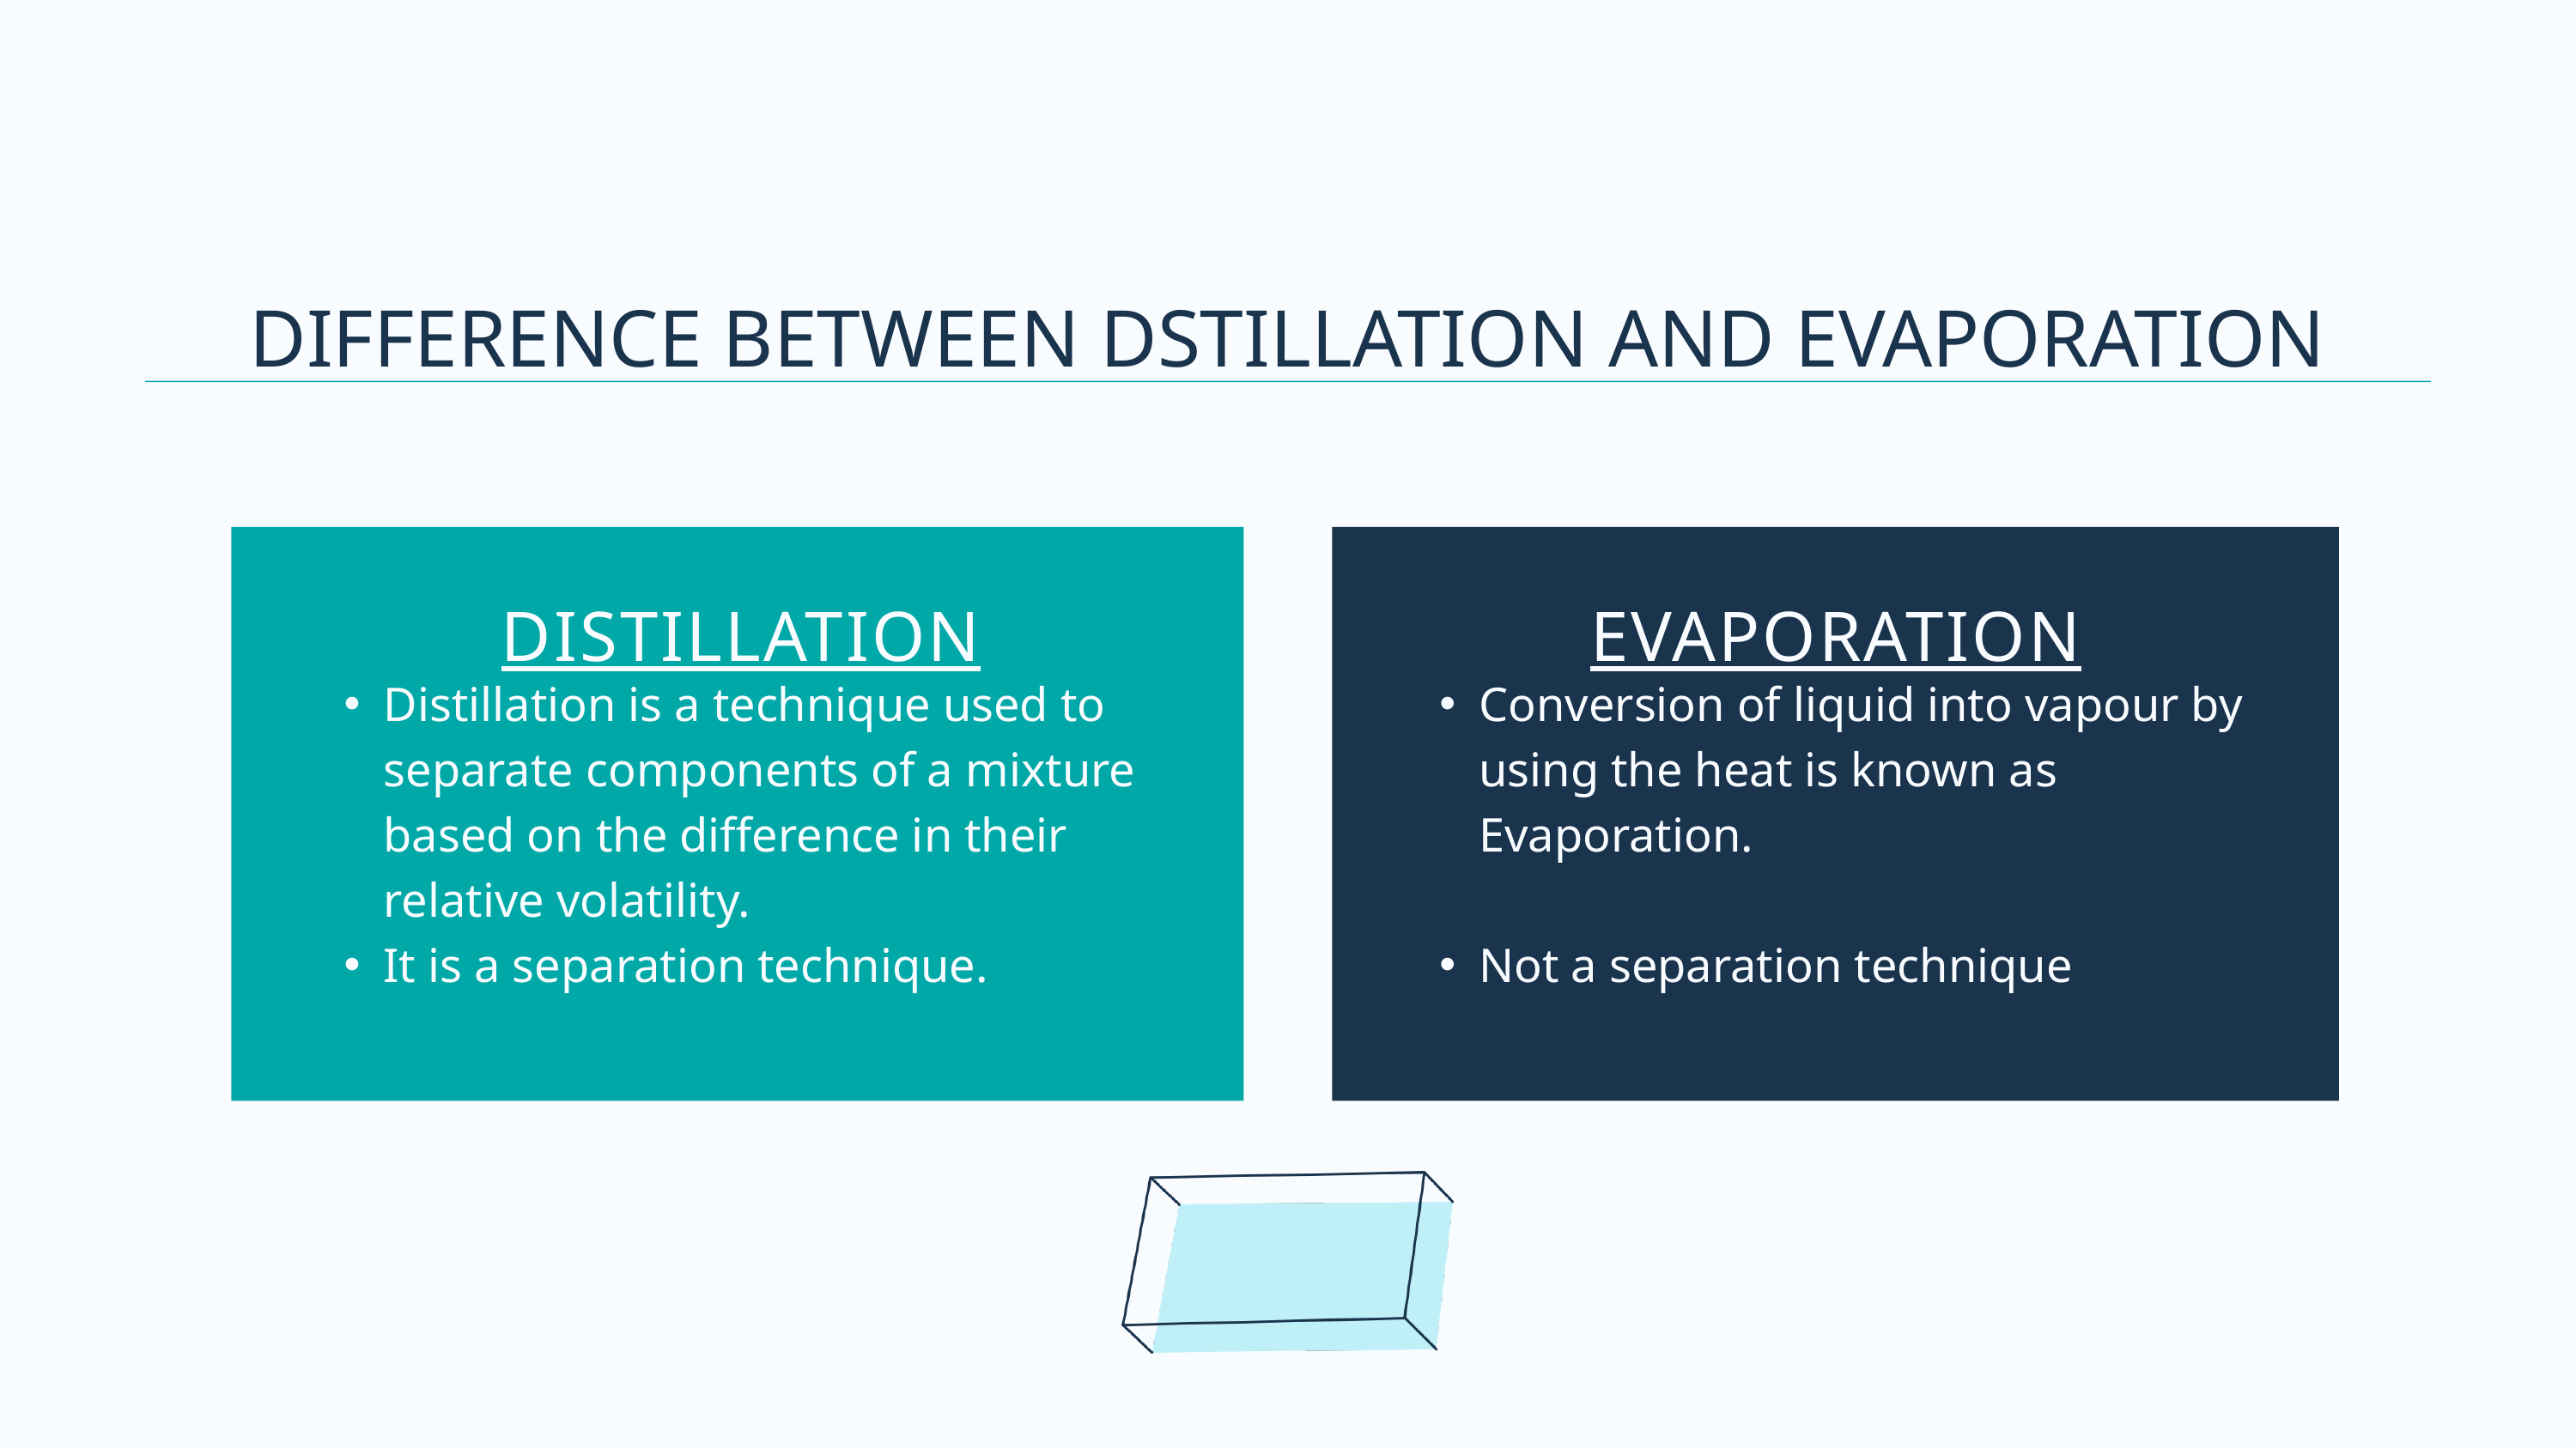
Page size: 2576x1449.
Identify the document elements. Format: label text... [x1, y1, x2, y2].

text_box [231, 526, 1244, 585]
text_box [1332, 526, 2339, 1101]
text_box DISTILLATION [144, 585, 1338, 676]
text_box [231, 676, 1244, 1101]
text_box Distillation is a technique used to separate components of a mixture based on the difference in their relative volatility. It is a separation technique. [304, 676, 1176, 991]
text_box EVAPORATION [1400, 585, 2272, 676]
picture [1121, 1170, 1455, 1354]
text_box Conversion of liquid into vapour by using the heat is known as Evaporation. Not a separation technique [1400, 676, 2272, 991]
text_box DIFFERENCE BETWEEN DSTILLATION AND EVAPORATION [144, 288, 2432, 380]
